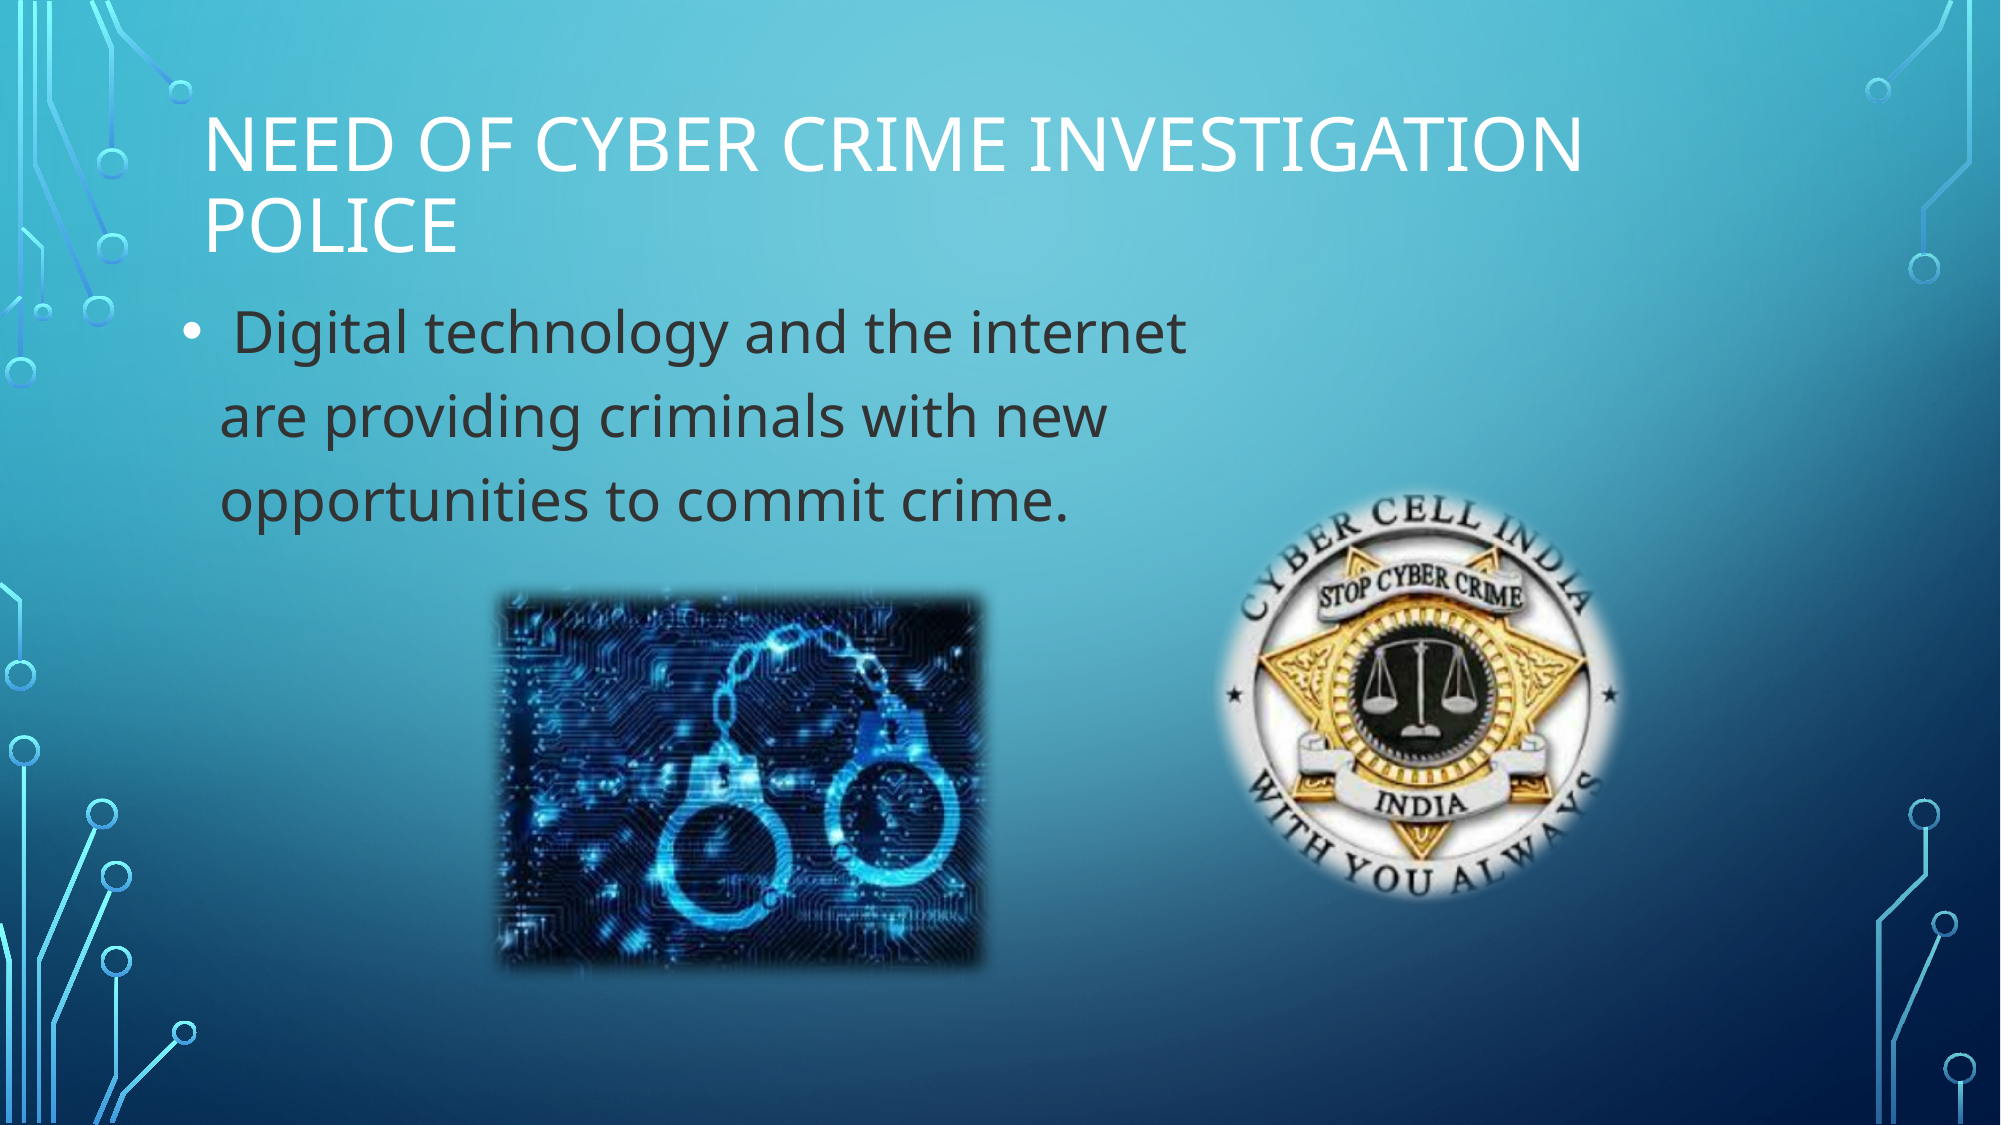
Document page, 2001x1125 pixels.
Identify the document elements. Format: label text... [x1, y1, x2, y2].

picture [1203, 477, 1636, 913]
list Digital technology and the internet are providing criminals with new opportunities to commit crime. [166, 273, 1281, 855]
title Need of cyber crime investigation police [187, 101, 1813, 274]
picture [481, 579, 1001, 985]
